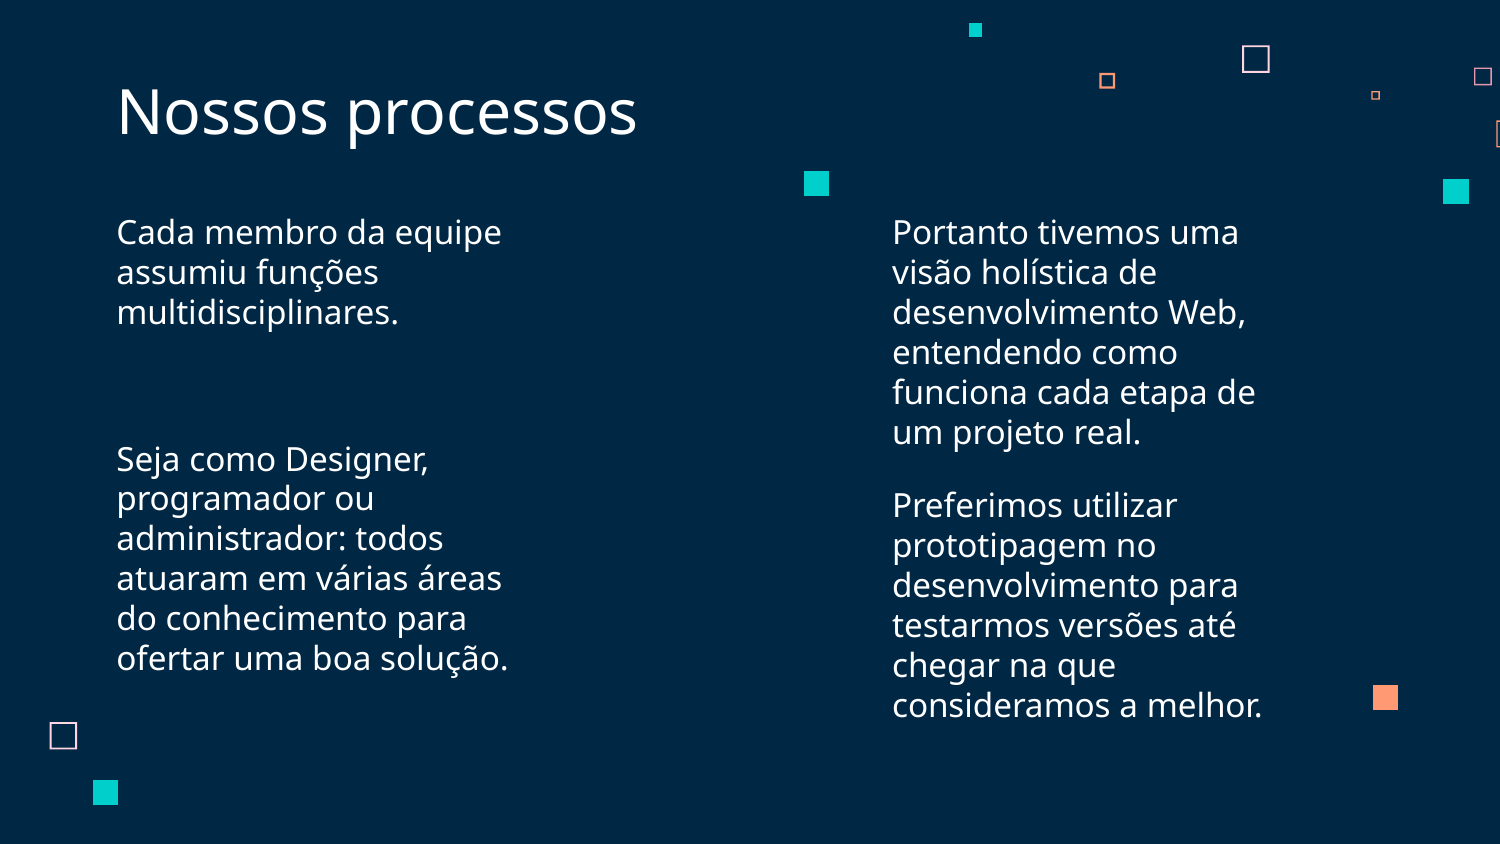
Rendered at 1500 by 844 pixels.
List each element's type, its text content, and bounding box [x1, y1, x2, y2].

text_box [803, 170, 830, 197]
subtitle Cada membro da equipe assumiu funções multidisciplinares. Seja como Designer, programador ou administrador: todos atuaram em várias áreas do conhecimento para ofertar uma boa solução. [101, 196, 560, 728]
title Nossos processos [101, 67, 878, 163]
text_box Portanto tivemos uma visão holística de desenvolvimento Web, entendendo como funciona cada etapa de um projeto real. Preferimos utilizar prototipagem no desenvolvimento para testarmos versões até chegar na que consideramos a melhor. [877, 196, 1312, 752]
text_box [940, 387, 1399, 800]
